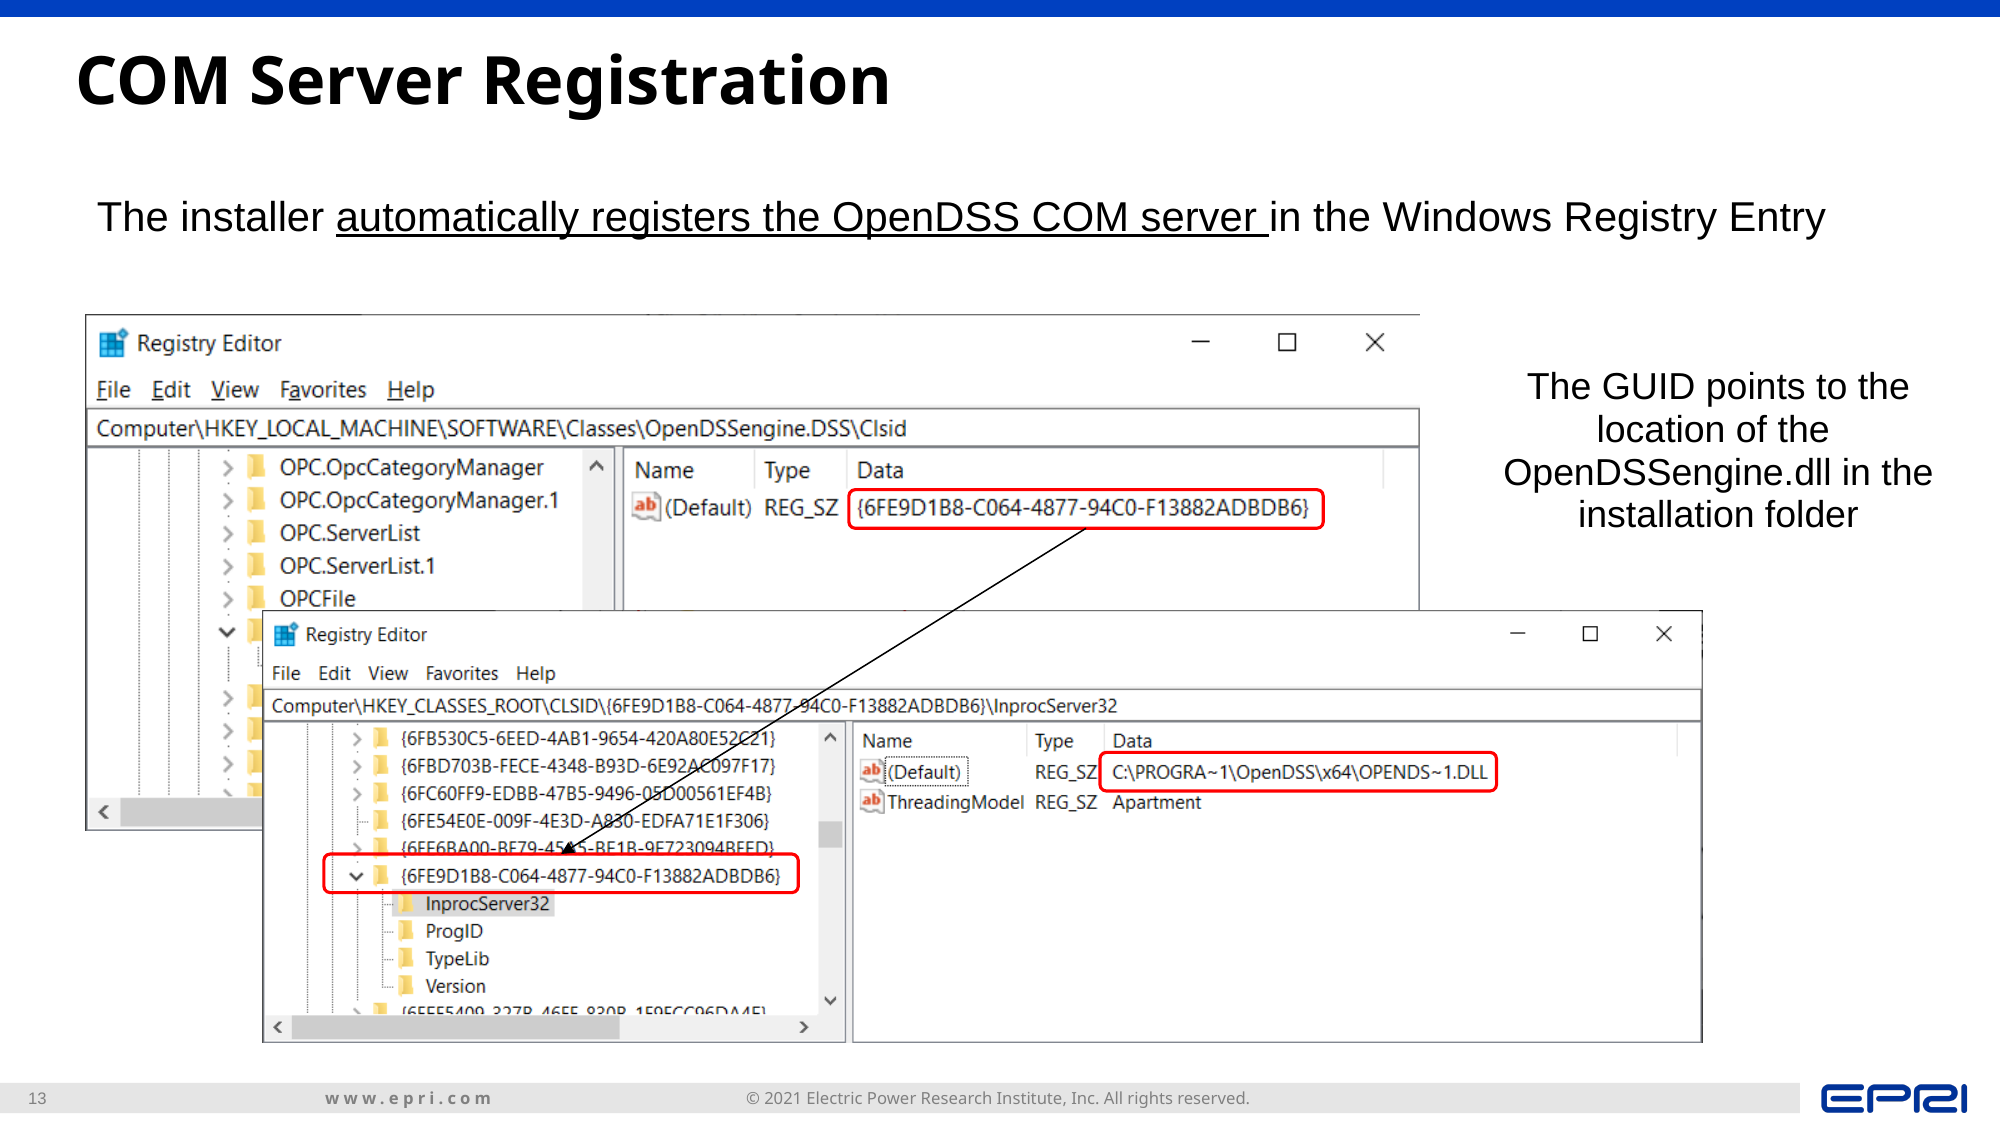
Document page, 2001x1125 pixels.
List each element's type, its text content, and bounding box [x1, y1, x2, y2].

text_box The GUID points to the location of the OpenDSSengine.dll in the installation folder [1475, 358, 1962, 544]
picture [85, 314, 1703, 1044]
text_box The installer automatically registers the OpenDSS COM server in the Windows Registry Entry [82, 182, 1910, 248]
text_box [561, 528, 1087, 854]
picture [1820, 1084, 1968, 1113]
title COM Server Registration [59, 29, 1936, 151]
